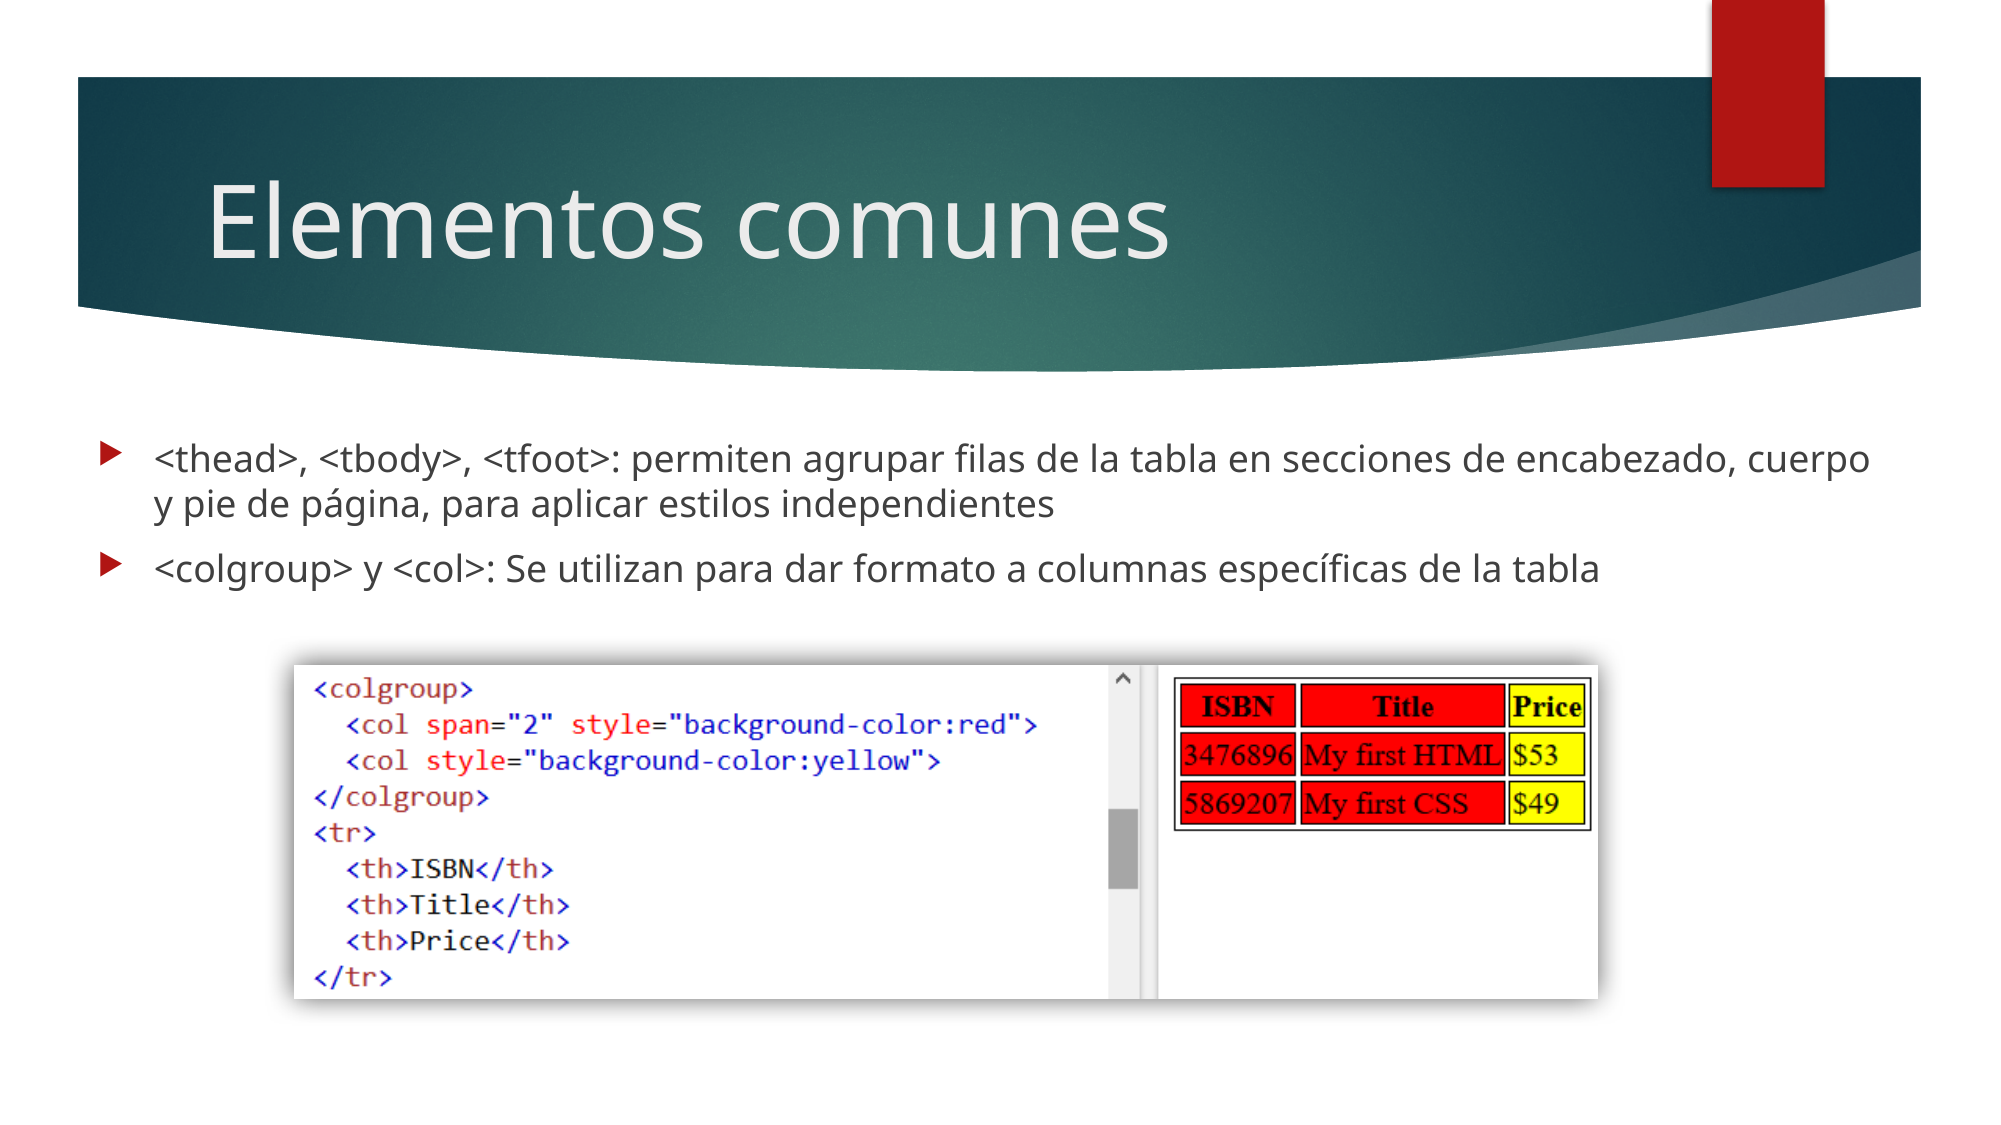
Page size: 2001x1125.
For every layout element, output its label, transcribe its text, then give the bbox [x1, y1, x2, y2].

picture [294, 664, 1598, 999]
list <thead>, <tbody>, <tfoot>: permiten agrupar filas de la tabla en secciones de encabezado, cuerpo y pie de página, para aplicar estilos independientes <colgroup> y <col>: Se utilizan para dar formato a columnas específicas de la tabla [82, 427, 1913, 988]
title Elementos comunes [189, 159, 1638, 276]
